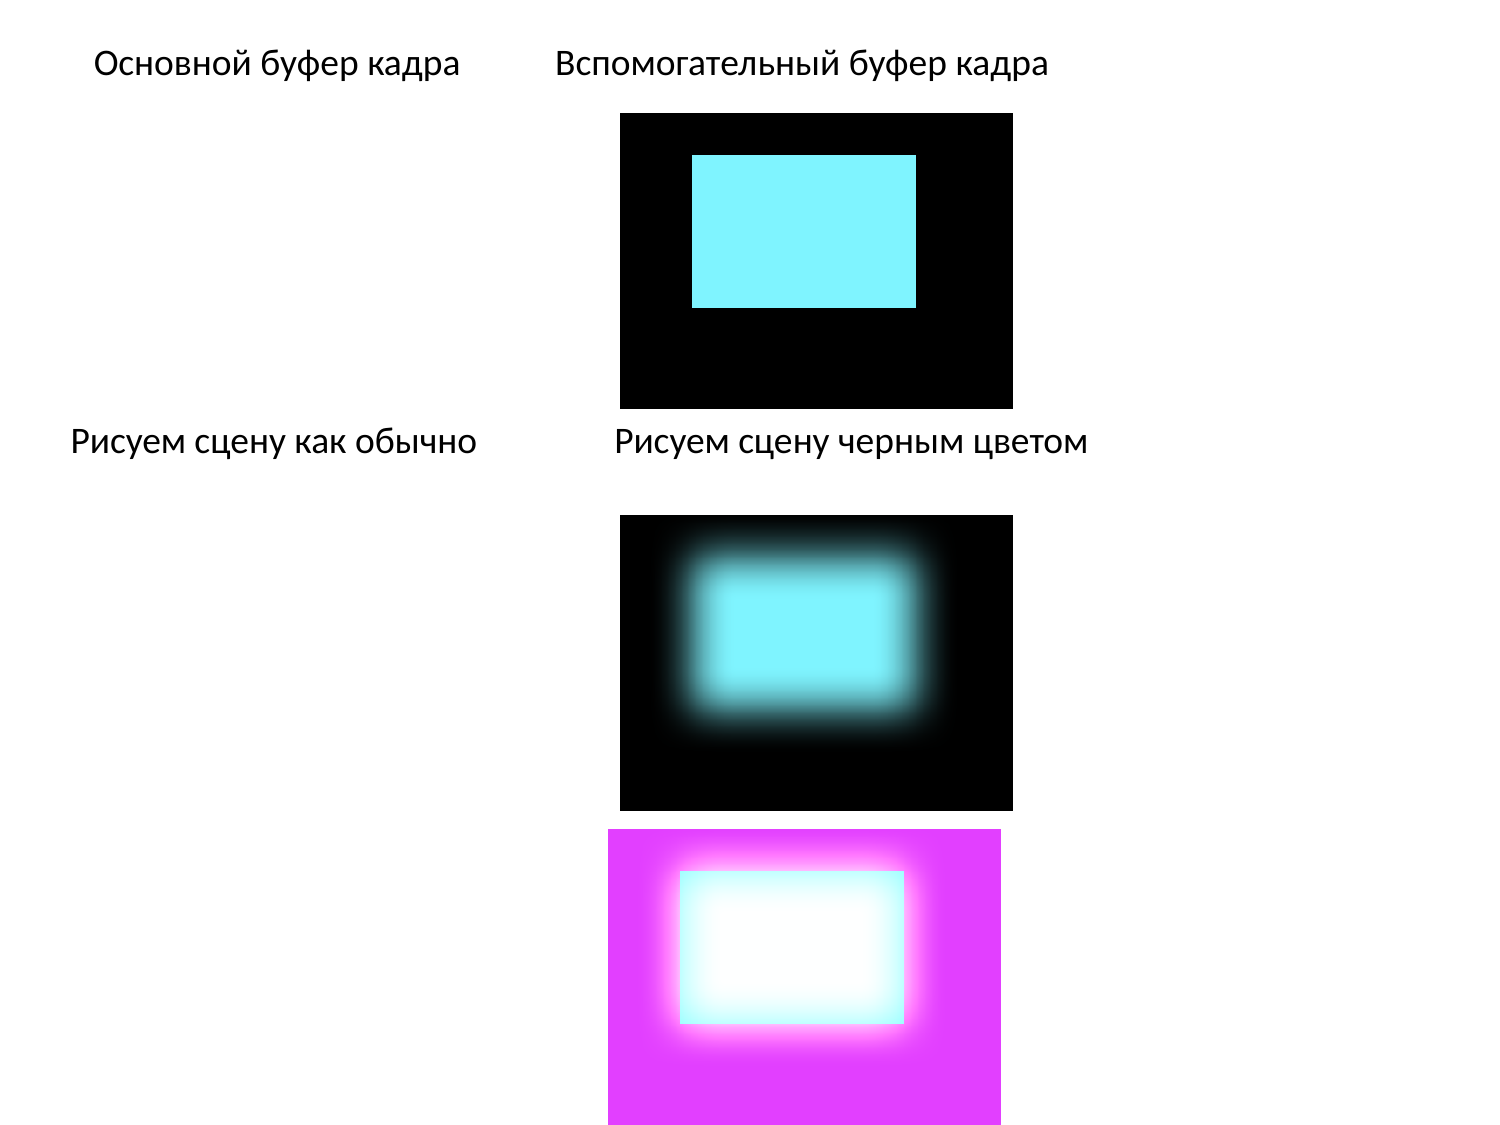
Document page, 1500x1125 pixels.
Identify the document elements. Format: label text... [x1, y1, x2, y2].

picture [619, 514, 1013, 811]
text_box Вспомогательный буфер кадра [540, 30, 1065, 91]
picture [607, 829, 1001, 1125]
picture [619, 113, 1013, 410]
text_box Рисуем сцену как обычно [55, 408, 493, 469]
text_box Рисуем сцену черным цветом [599, 408, 1104, 469]
text_box Основной буфер кадра [78, 30, 476, 91]
